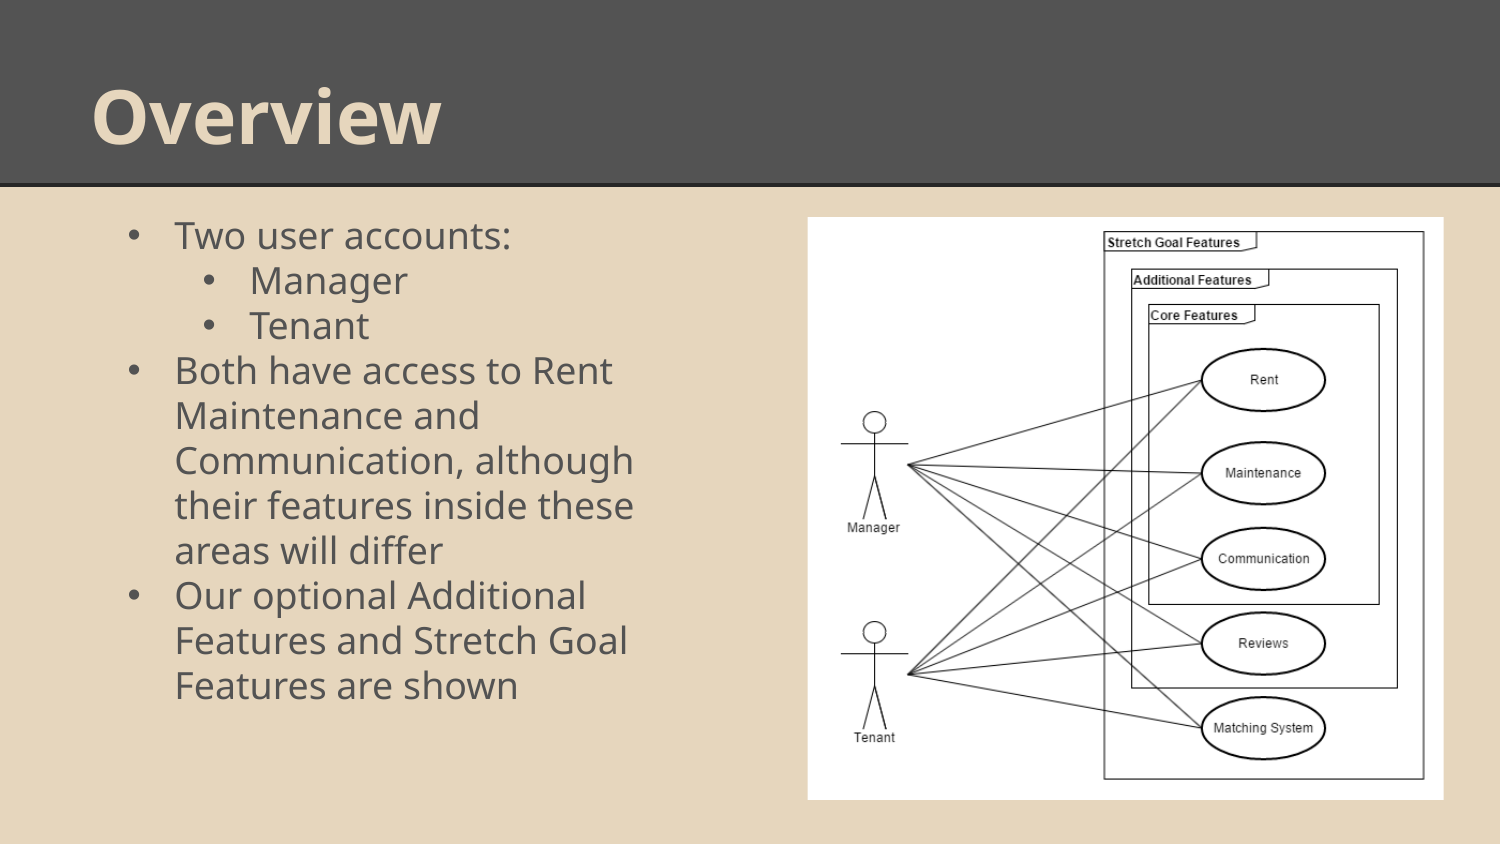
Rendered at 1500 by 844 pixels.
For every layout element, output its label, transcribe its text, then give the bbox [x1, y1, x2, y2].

title Overview [75, 33, 1425, 175]
picture [807, 216, 1444, 801]
list Two user accounts: Manager Tenant Both have access to Rent Maintenance and Communication, although their features inside these areas will differ Our optional Additional Features and Stretch Goal Features are shown [75, 196, 738, 808]
